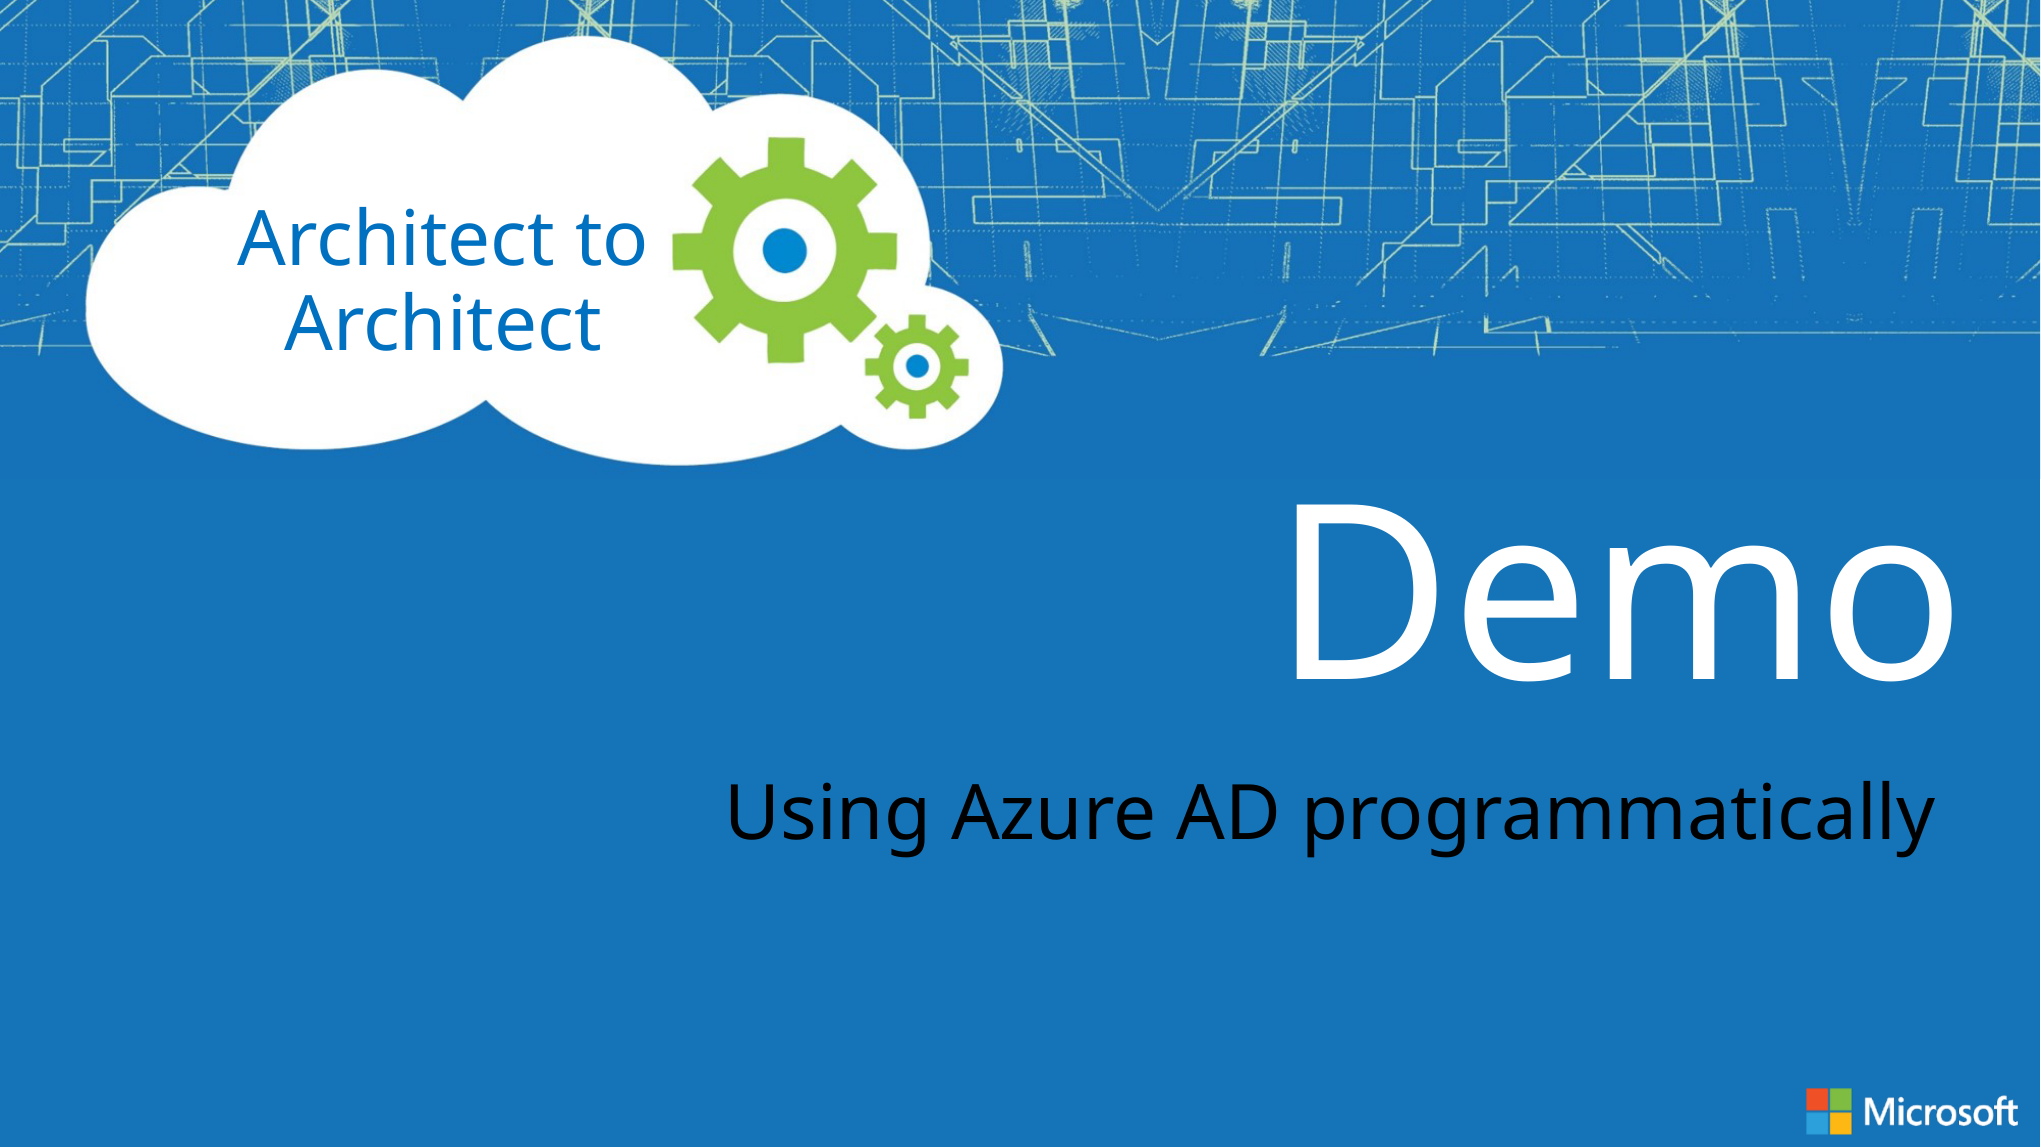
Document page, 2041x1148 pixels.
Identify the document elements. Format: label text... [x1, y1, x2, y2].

picture [0, 0, 2041, 479]
picture [1805, 1087, 2020, 1135]
list Using Azure AD programmatically [79, 758, 1961, 873]
